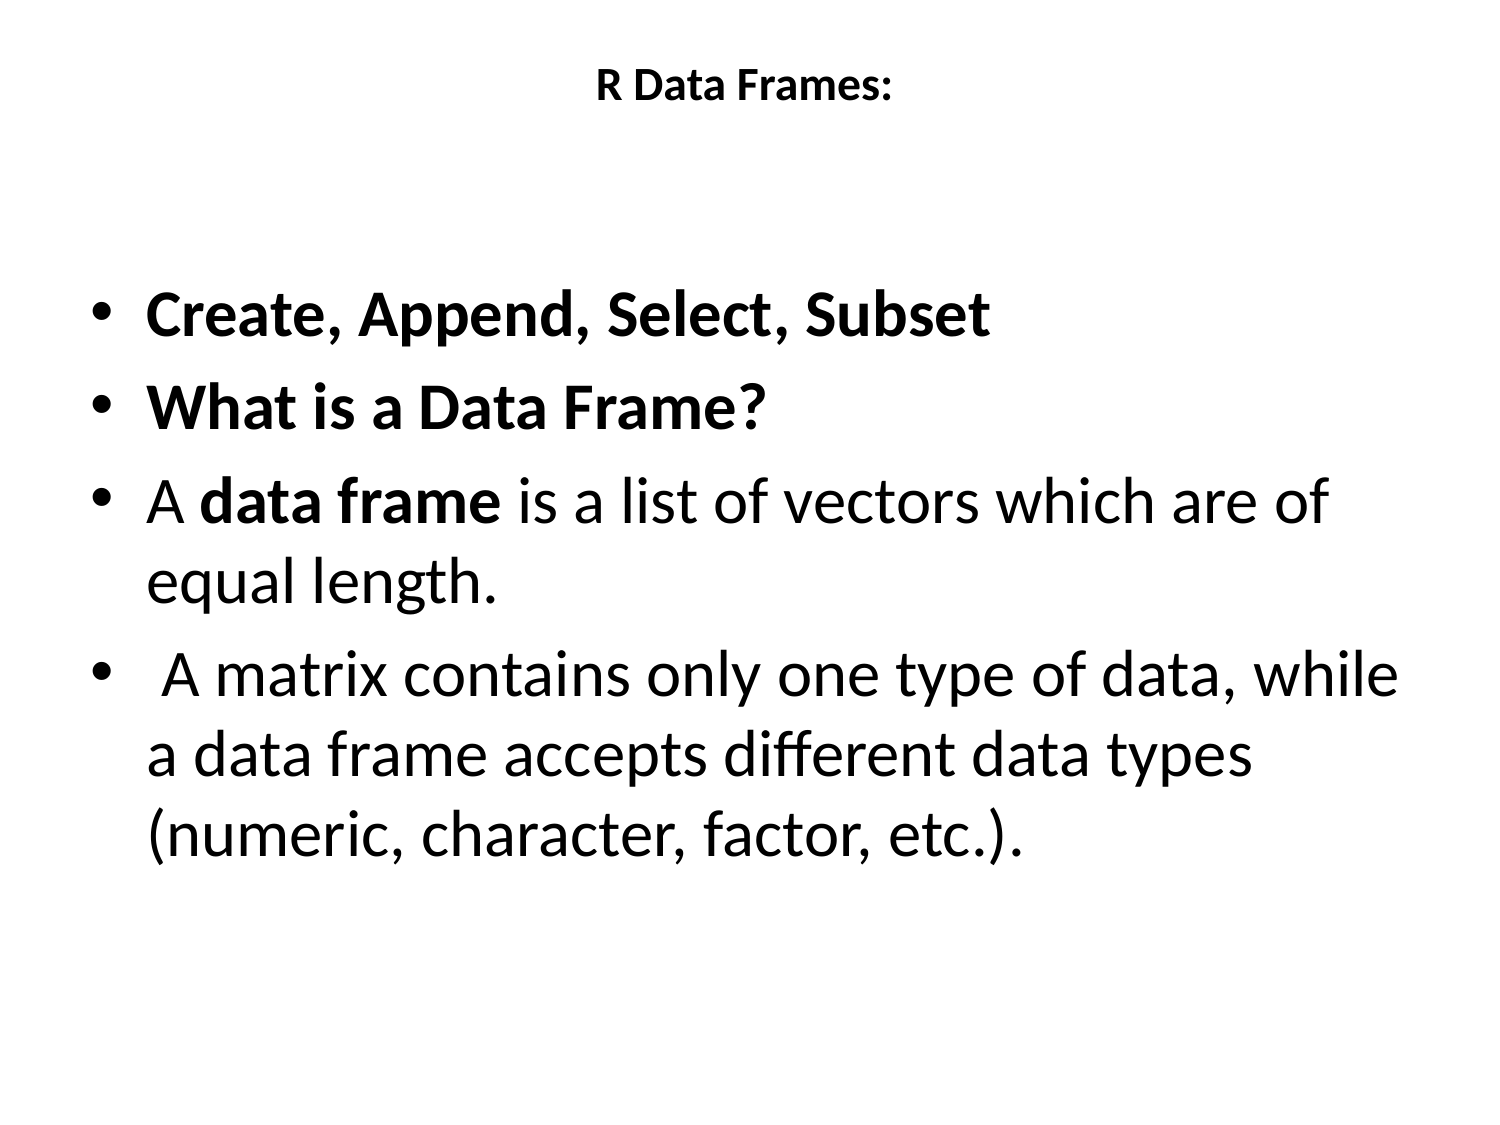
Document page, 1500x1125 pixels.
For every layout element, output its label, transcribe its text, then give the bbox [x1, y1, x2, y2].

title R Data Frames: [75, 45, 1425, 233]
list Create, Append, Select, Subset What is a Data Frame? A data frame is a list of vectors which are of equal length. A matrix contains only one type of data, while a data frame accepts different data types (numeric, character, factor, etc.). [75, 262, 1425, 1005]
